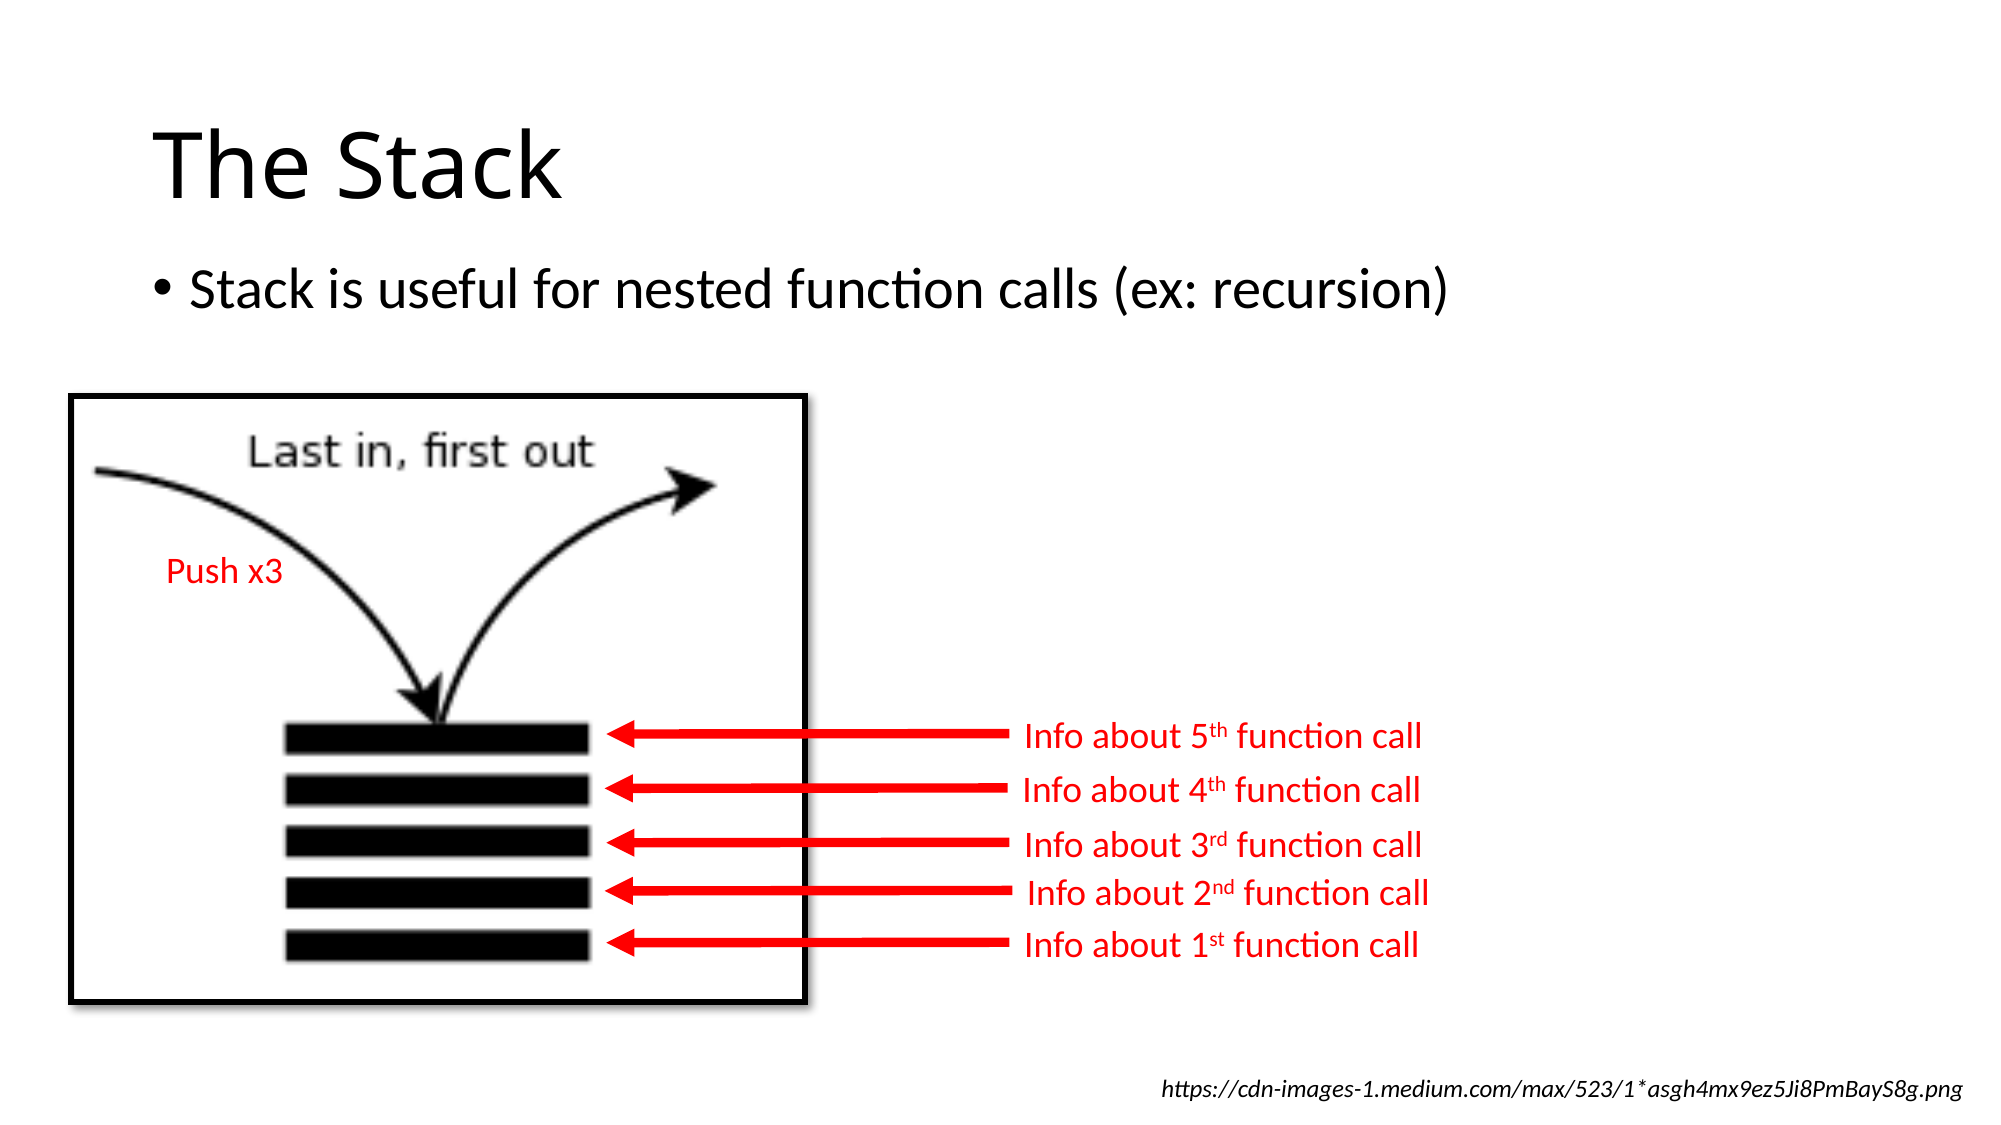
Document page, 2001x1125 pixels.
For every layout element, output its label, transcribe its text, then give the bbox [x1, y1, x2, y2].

picture [74, 398, 803, 999]
text_box Info about 1st function call [1009, 912, 1435, 973]
text_box Info about 5th function call [1009, 703, 1438, 764]
text_box Info about 2nd function call [1012, 860, 1445, 921]
text_box Info about 4th function call [1007, 758, 1437, 818]
text_box Info about 3rd function call [1009, 812, 1438, 873]
list Stack is useful for nested function calls (ex: recursion) [137, 250, 1863, 1014]
title The Stack [137, 59, 1863, 250]
text_box https://cdn-images-1.medium.com/max/523/1*asgh4mx9ez5Ji8PmBayS8g.png [1146, 1065, 2000, 1110]
